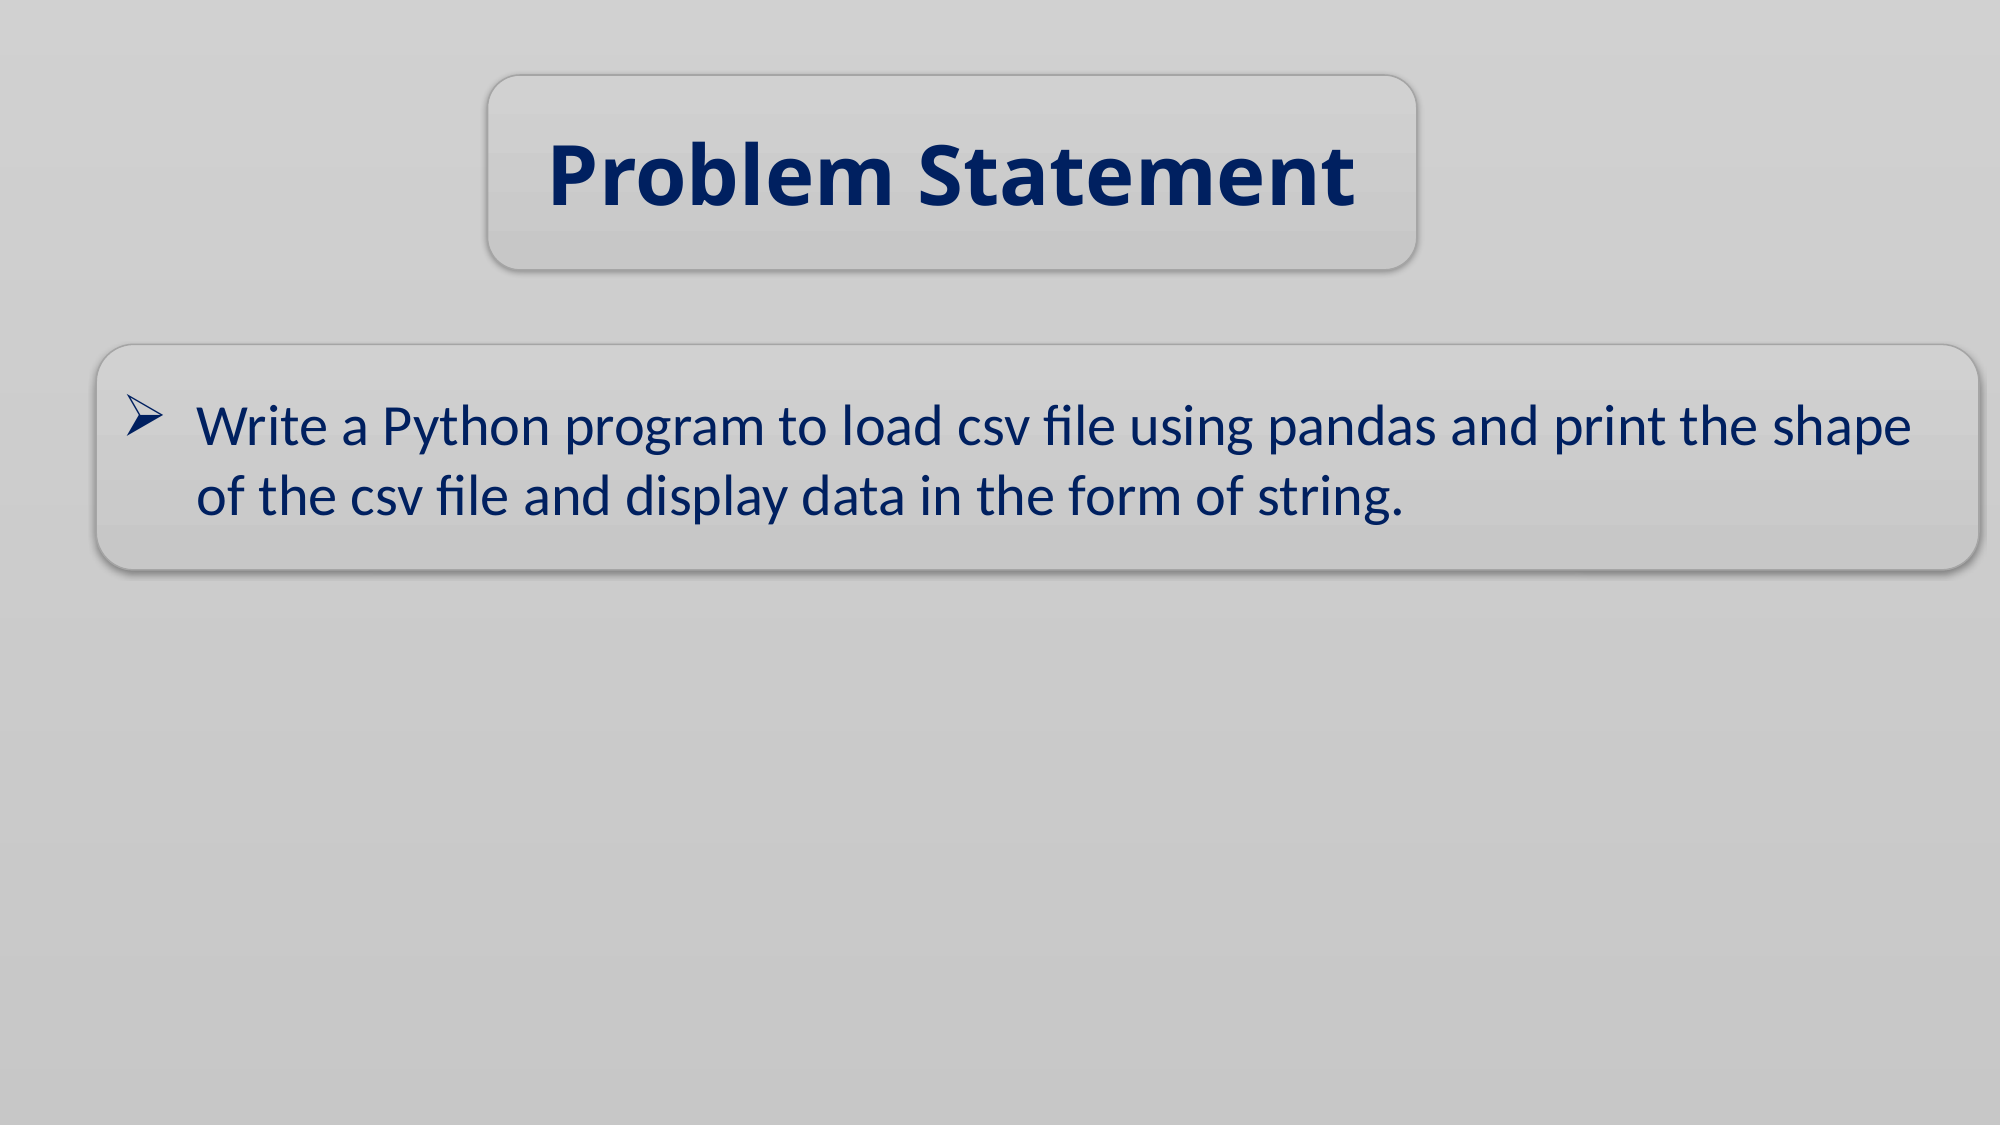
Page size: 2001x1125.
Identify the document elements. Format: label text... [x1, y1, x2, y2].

text_box Write a Python program to load csv file using pandas and print the shape of the csv file and display data in the form of string. [95, 343, 1980, 571]
text_box Problem Statement [486, 74, 1418, 271]
